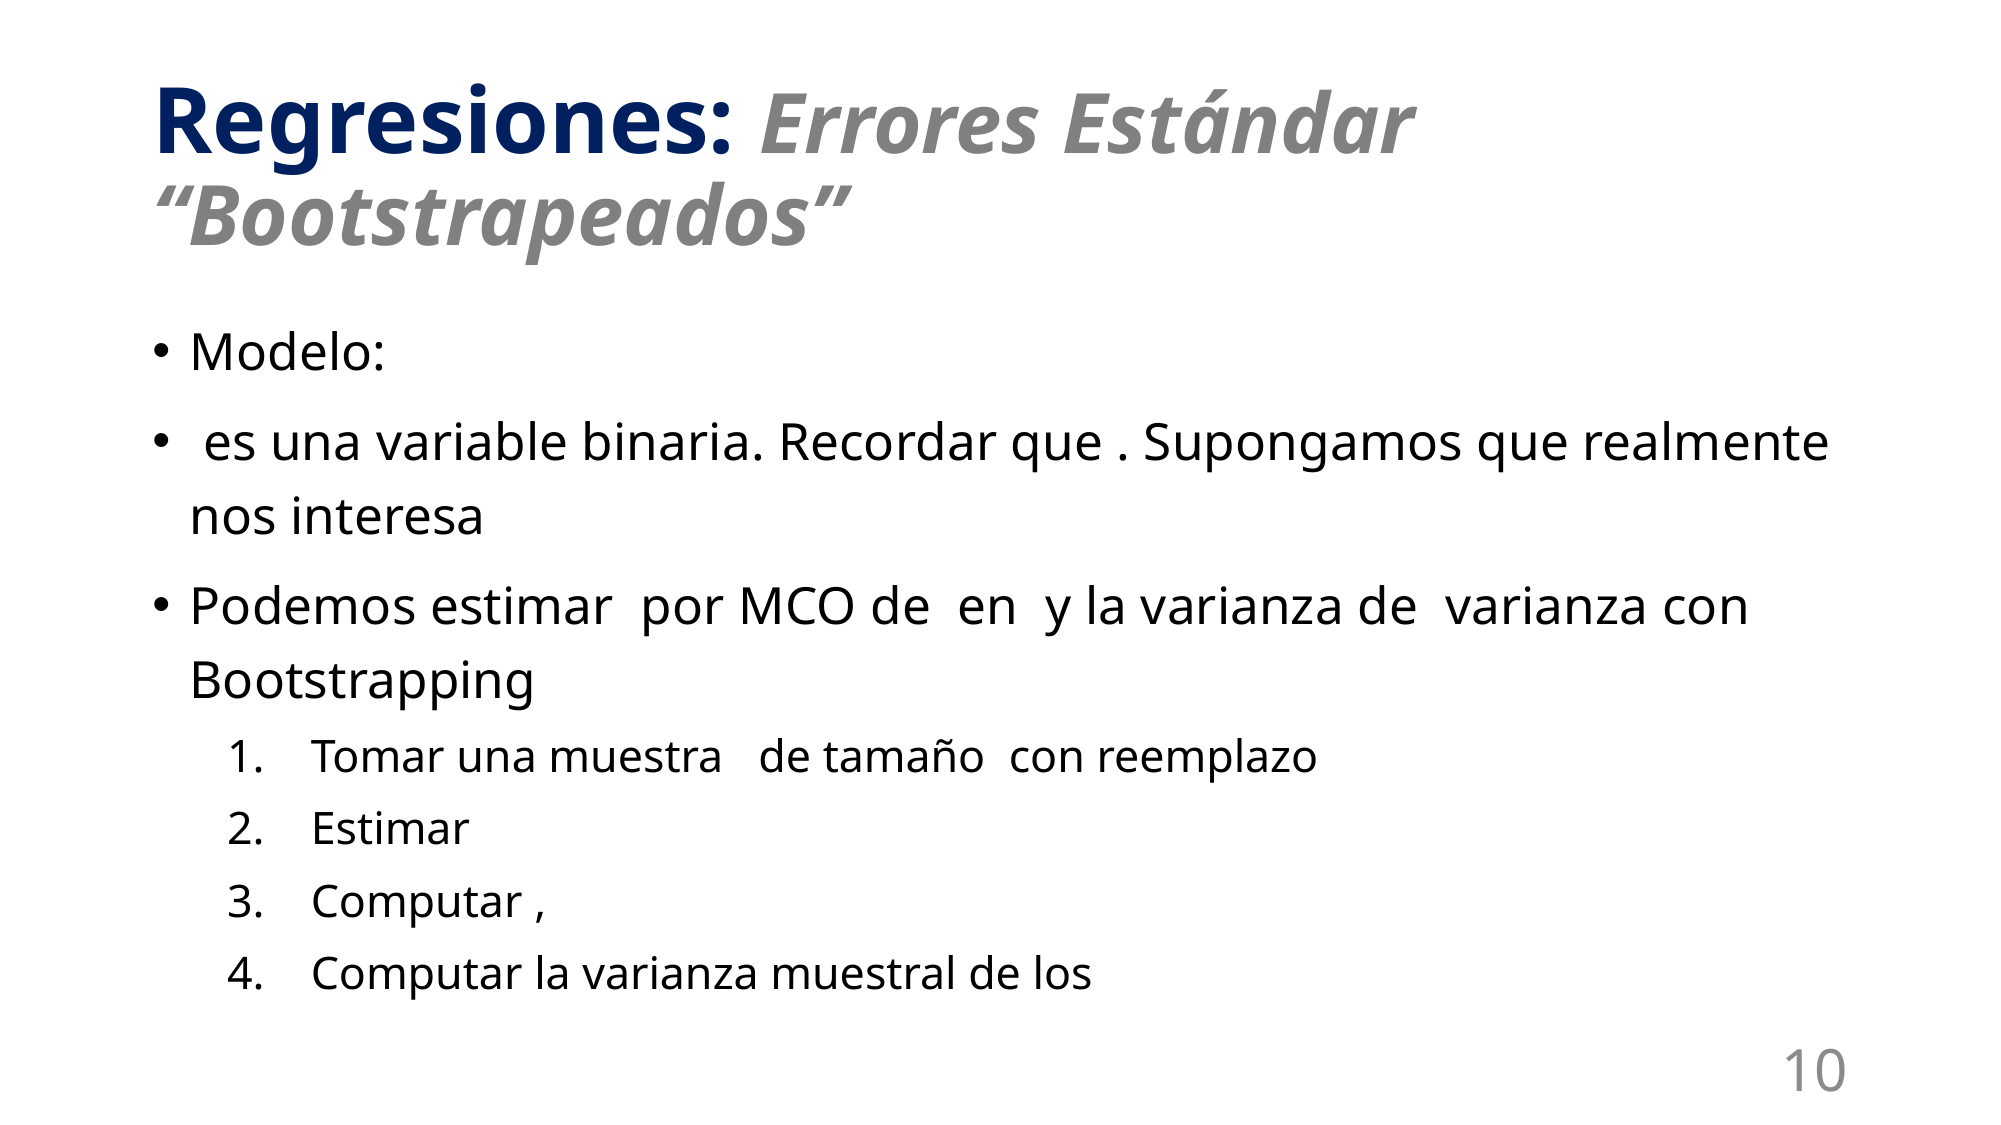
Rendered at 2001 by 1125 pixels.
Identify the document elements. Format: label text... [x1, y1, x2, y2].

title Regresiones: Errores Estándar “Bootstrapeados” [137, 59, 1863, 278]
slide_number 10 [1412, 1042, 1863, 1103]
